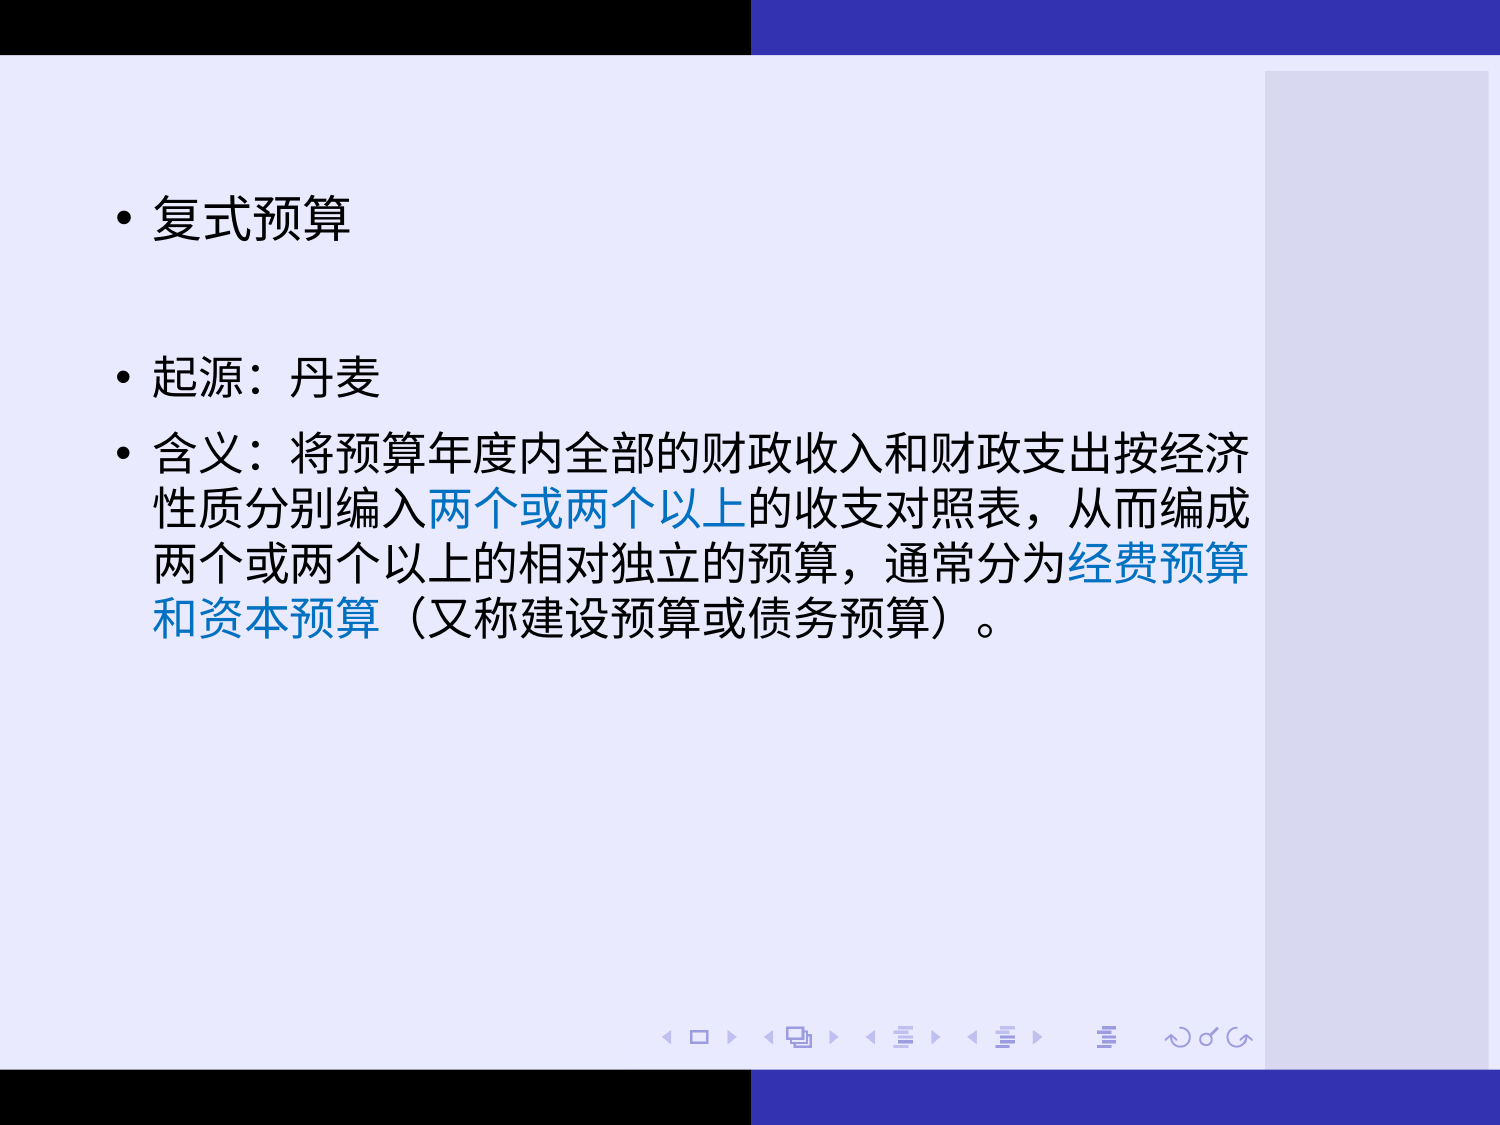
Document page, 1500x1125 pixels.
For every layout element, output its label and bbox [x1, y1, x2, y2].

text_box [0, 0, 1500, 1125]
